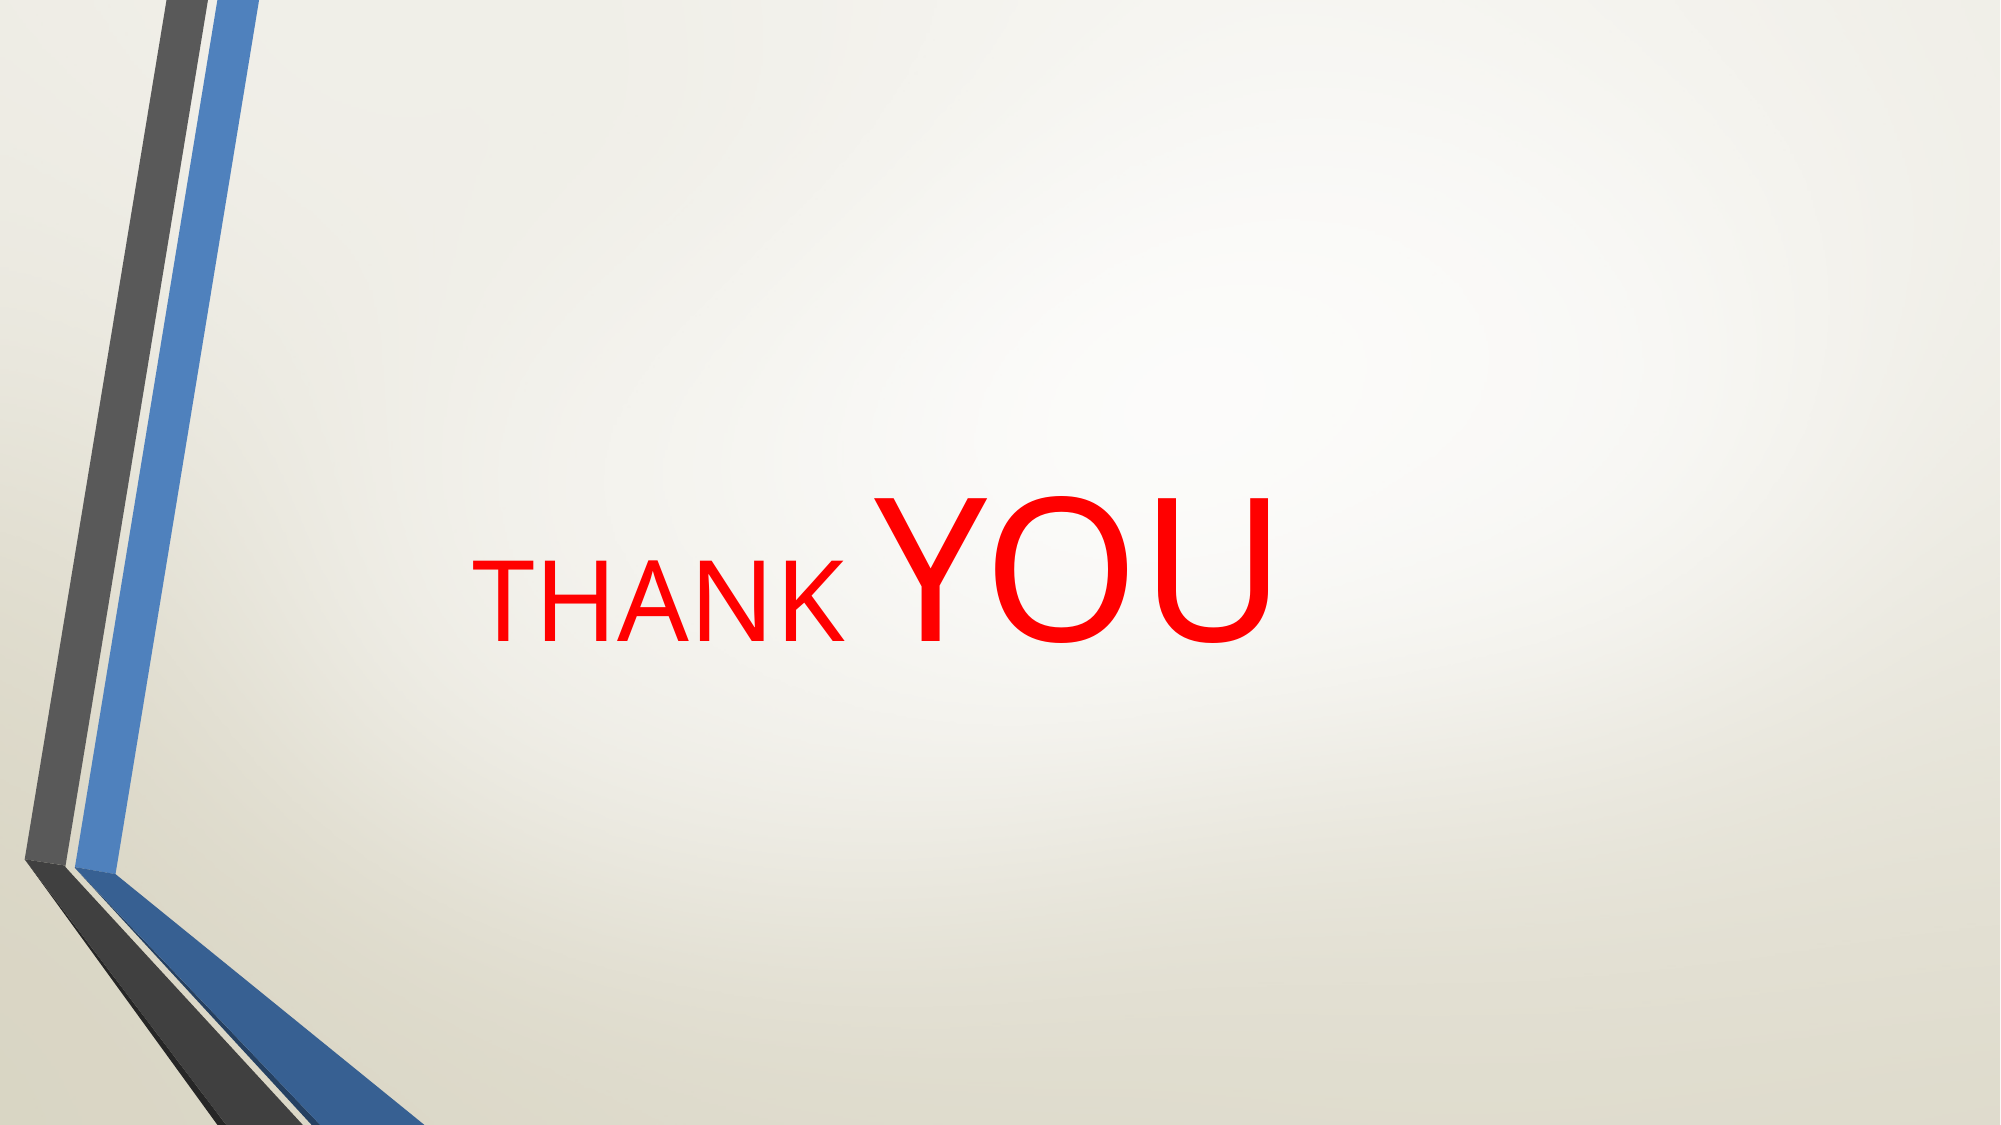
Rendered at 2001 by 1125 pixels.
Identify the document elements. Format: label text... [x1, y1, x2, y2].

text_box THANK YOU [457, 433, 1302, 689]
